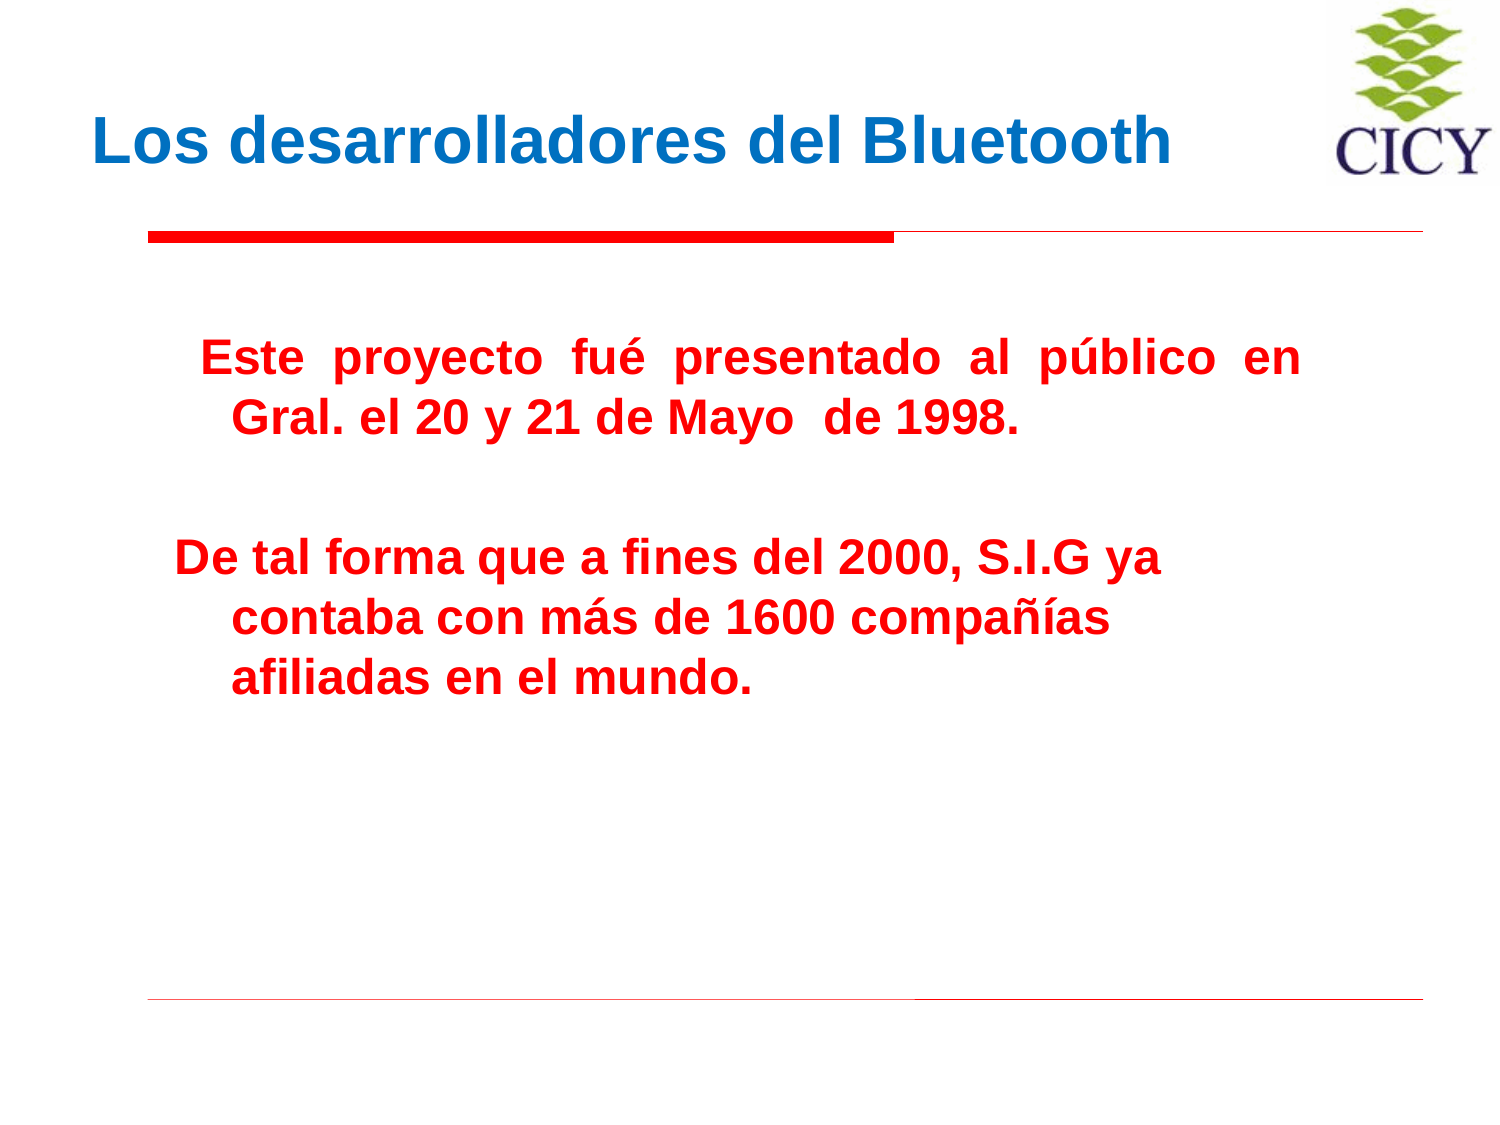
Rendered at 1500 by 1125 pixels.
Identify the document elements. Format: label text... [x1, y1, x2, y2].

title Los desarrolladores del Bluetooth [76, 42, 1342, 231]
picture [1326, 0, 1500, 186]
text_box Este proyecto fué presentado al público en Gral. el 20 y 21 de Mayo de 1998. De tal forma que a fines del 2000, S.I.G ya contaba con más de 1600 compañías afiliadas en el mundo. [151, 317, 1318, 846]
